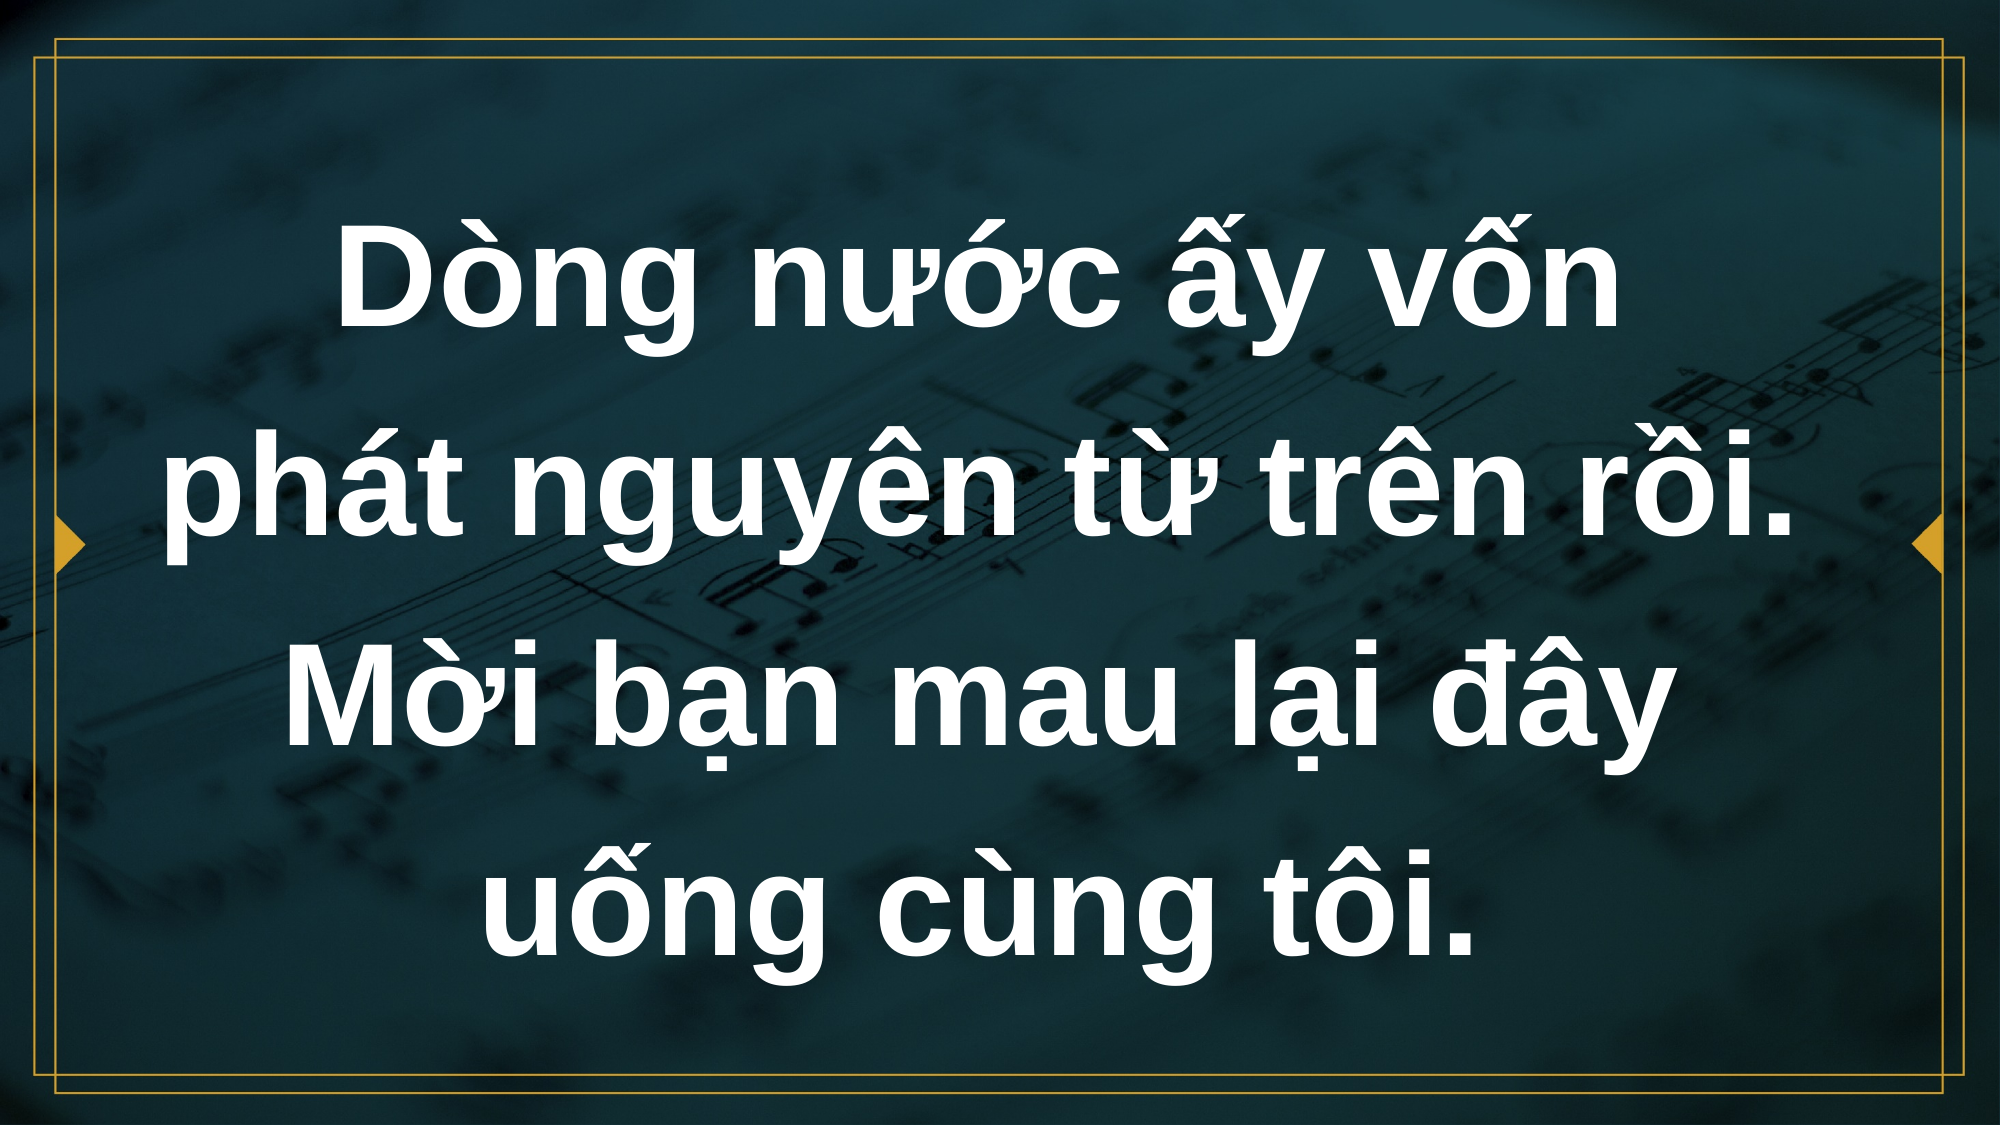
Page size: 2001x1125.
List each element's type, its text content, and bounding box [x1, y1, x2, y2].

picture [0, 0, 2000, 1125]
title Dòng nước ấy vốn phát nguyên từ trên rồi. Mời bạn mau lại đây uống cùng tôi. [55, 53, 1945, 1077]
